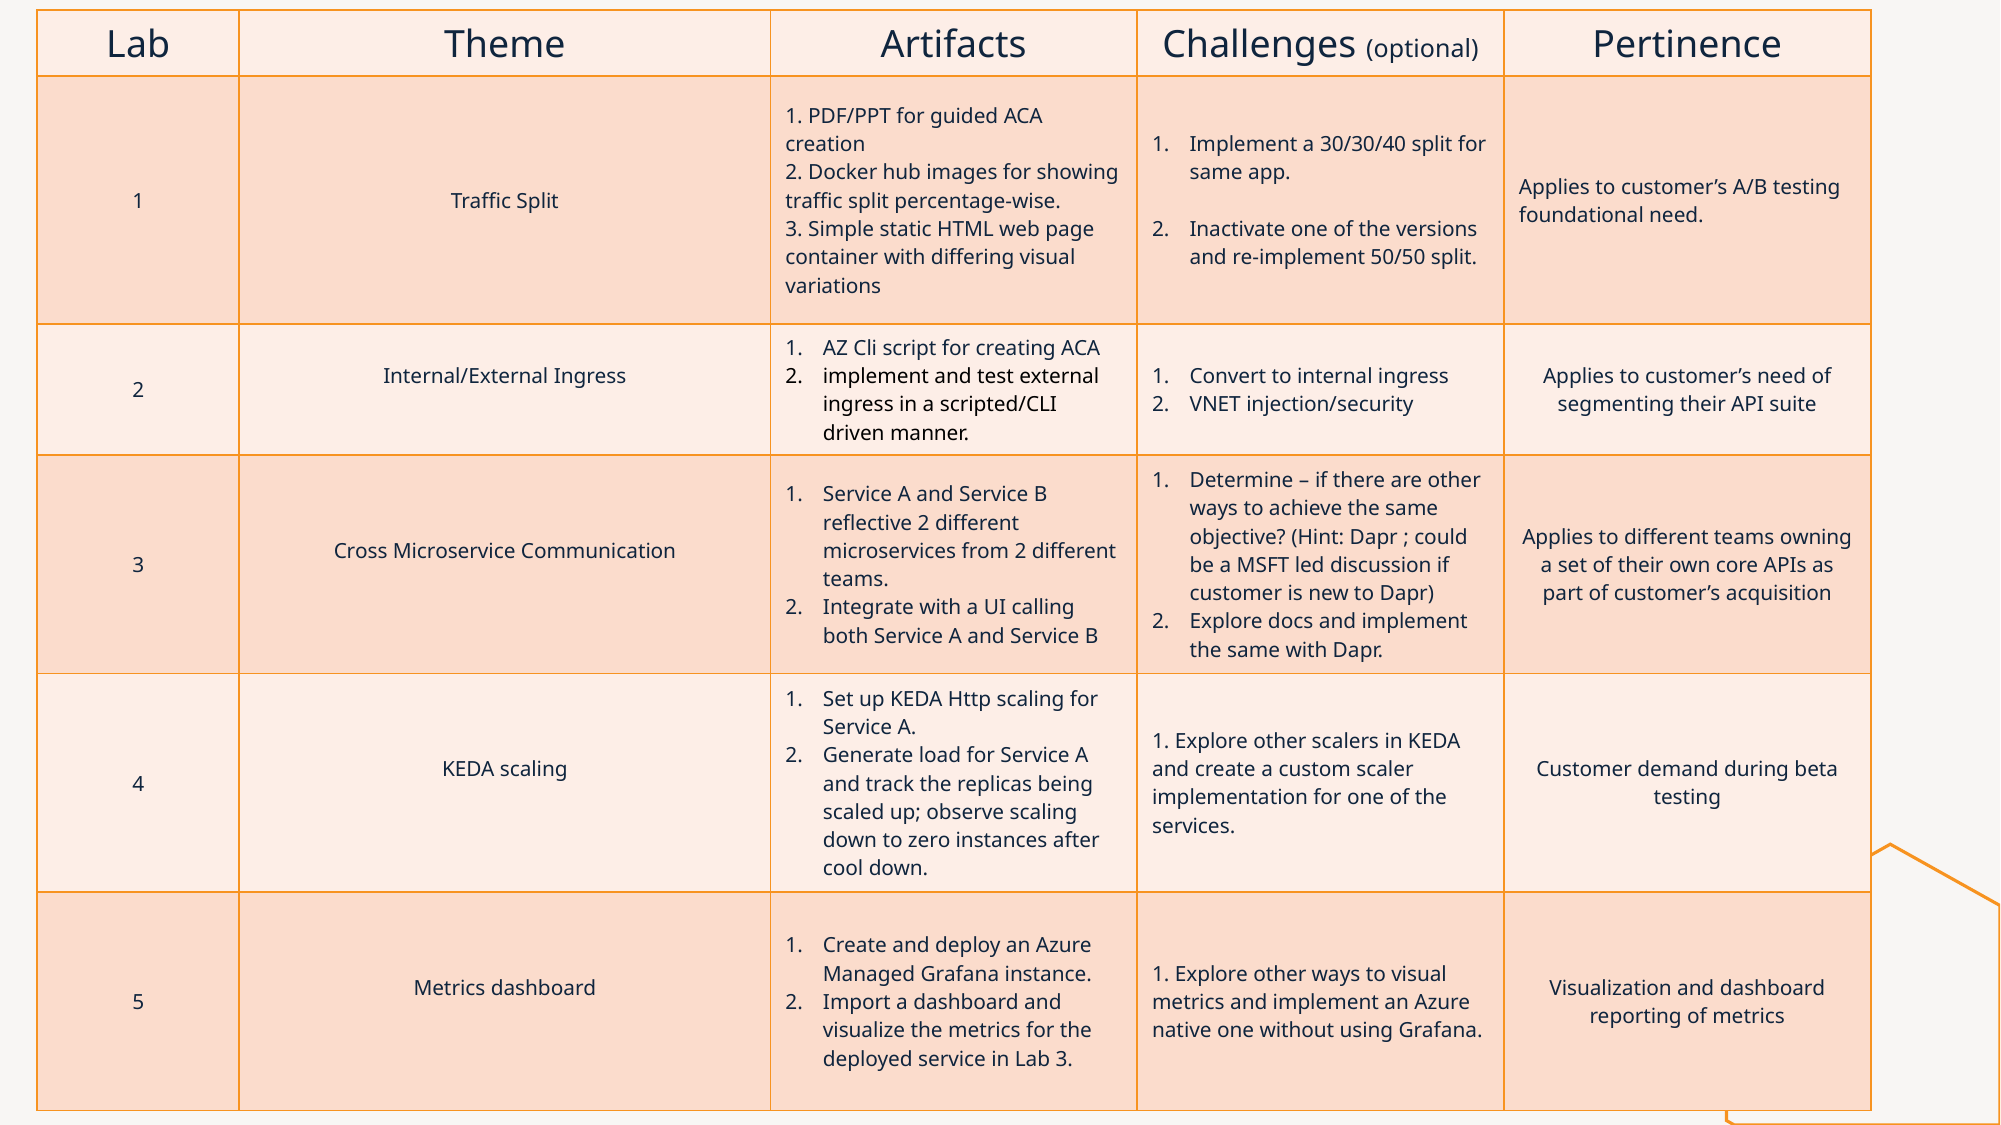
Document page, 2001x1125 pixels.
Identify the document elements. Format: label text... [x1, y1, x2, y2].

table_cell 2 [38, 325, 238, 454]
table_cell Customer demand during beta testing [1505, 674, 1870, 891]
table_cell Cross Microservice Communication [240, 456, 770, 673]
table_header Artifacts [771, 11, 1136, 75]
table_cell KEDA scaling [240, 674, 770, 891]
table_header Challenges (optional) [1138, 11, 1503, 75]
table_cell 4 [38, 674, 238, 891]
table_cell 3 [38, 456, 238, 673]
table_cell Applies to customer’s A/B testing foundational need. [1505, 77, 1870, 323]
table_cell Internal/External Ingress [240, 325, 770, 454]
table_cell Set up KEDA Http scaling for Service A. Generate load for Service A and track the replicas being scaled up; observe scaling down to zero instances after cool down. [771, 674, 1136, 891]
table_cell 1. PDF/PPT for guided ACA creation 2. Docker hub images for showing traffic split percentage-wise. 3. Simple static HTML web page container with differing visual variations [771, 77, 1136, 323]
table_cell Traffic Split [240, 77, 770, 323]
table_cell Create and deploy an Azure Managed Grafana instance. Import a dashboard and visualize the metrics for the deployed service in Lab 3. [771, 893, 1136, 1110]
table_cell Implement a 30/30/40 split for same app. Inactivate one of the versions and re-implement 50/50 split. [1138, 77, 1503, 323]
table_header Lab [38, 11, 238, 75]
table_cell 1. Explore other ways to visual metrics and implement an Azure native one without using Grafana. [1138, 893, 1503, 1110]
table_cell 1. Explore other scalers in KEDA and create a custom scaler implementation for one of the services. [1138, 674, 1503, 891]
table_cell Service A and Service B reflective 2 different microservices from 2 different teams. Integrate with a UI calling both Service A and Service B [771, 456, 1136, 673]
table_cell 1 [38, 77, 238, 323]
table_cell Visualization and dashboard reporting of metrics [1505, 893, 1870, 1110]
table_cell AZ Cli script for creating ACA implement and test external ingress in a scripted/CLI driven manner. [771, 325, 1136, 454]
table_cell Metrics dashboard [240, 893, 770, 1110]
table_cell Determine – if there are other ways to achieve the same objective? (Hint: Dapr ; could be a MSFT led discussion if customer is new to Dapr) Explore docs and implement the same with Dapr. [1138, 456, 1503, 673]
table_header Pertinence [1505, 11, 1870, 75]
table_cell Applies to different teams owning a set of their own core APIs as part of customer’s acquisition [1505, 456, 1870, 673]
table_header Theme [240, 11, 770, 75]
table_cell Applies to customer’s need of segmenting their API suite [1505, 325, 1870, 454]
table_cell 5 [38, 893, 238, 1110]
table_cell Convert to internal ingress VNET injection/security [1138, 325, 1503, 454]
